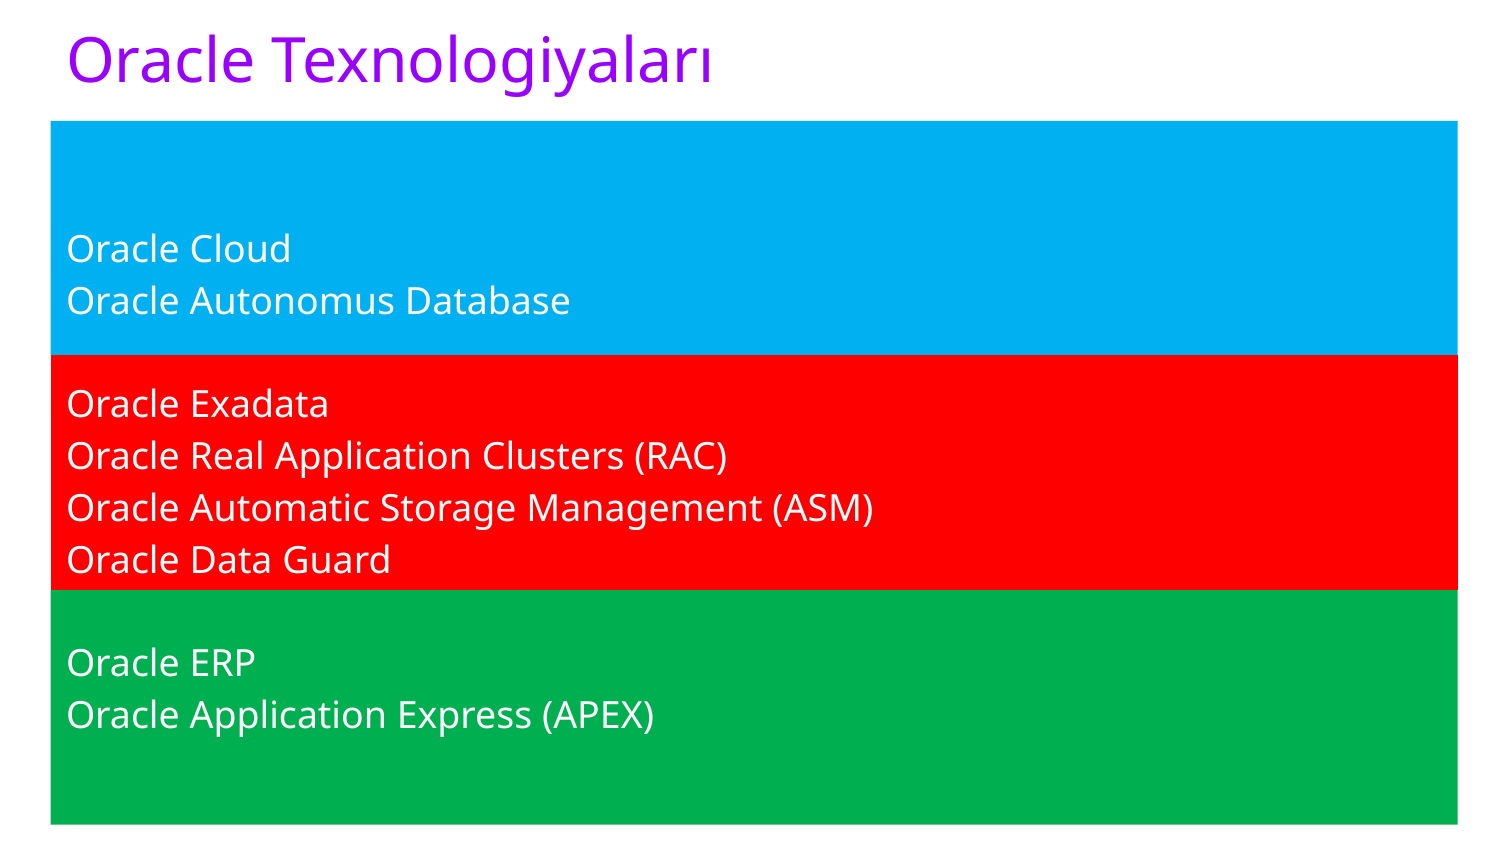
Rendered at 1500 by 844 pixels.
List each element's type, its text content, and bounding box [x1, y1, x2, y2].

title Oracle Texnologiyaları [51, 0, 1449, 110]
text_box [49, 119, 1460, 353]
text_box [1449, 353, 1460, 592]
text_box [49, 592, 1460, 827]
list Oracle Cloud Oracle Autonomus Database Oracle Exadata Oracle Real Application Clusters (RAC) Oracle Automatic Storage Management (ASM) Oracle Data Guard Oracle ERP Oracle Application Express (APEX) [51, 203, 1449, 774]
